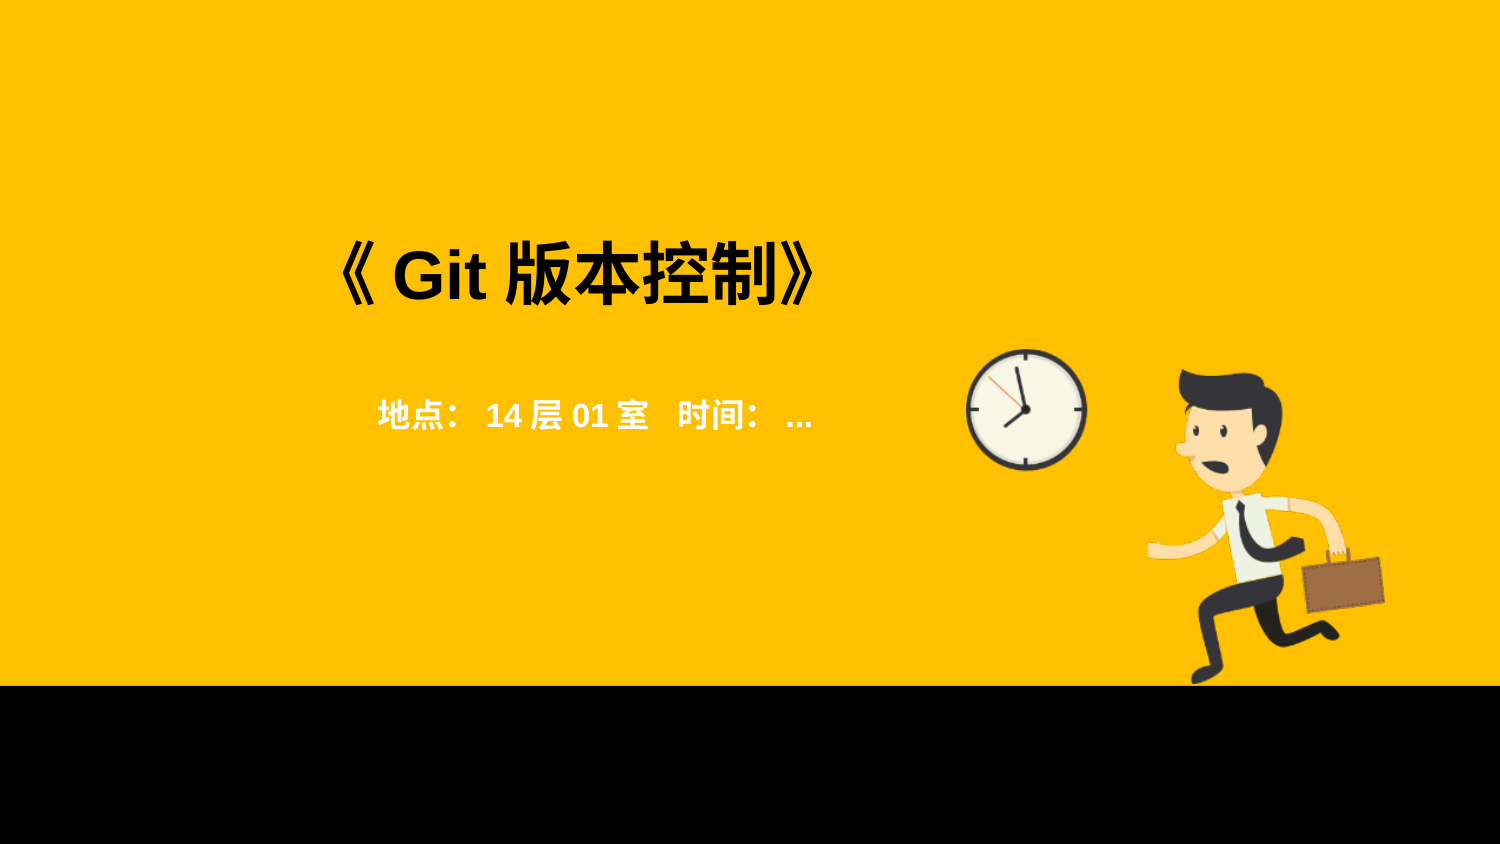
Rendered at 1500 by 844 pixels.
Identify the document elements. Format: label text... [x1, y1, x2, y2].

picture [966, 349, 1385, 684]
title 《Git版本控制》 [99, 173, 1056, 355]
subtitle 地点：14层01室 时间：... [206, 378, 994, 528]
